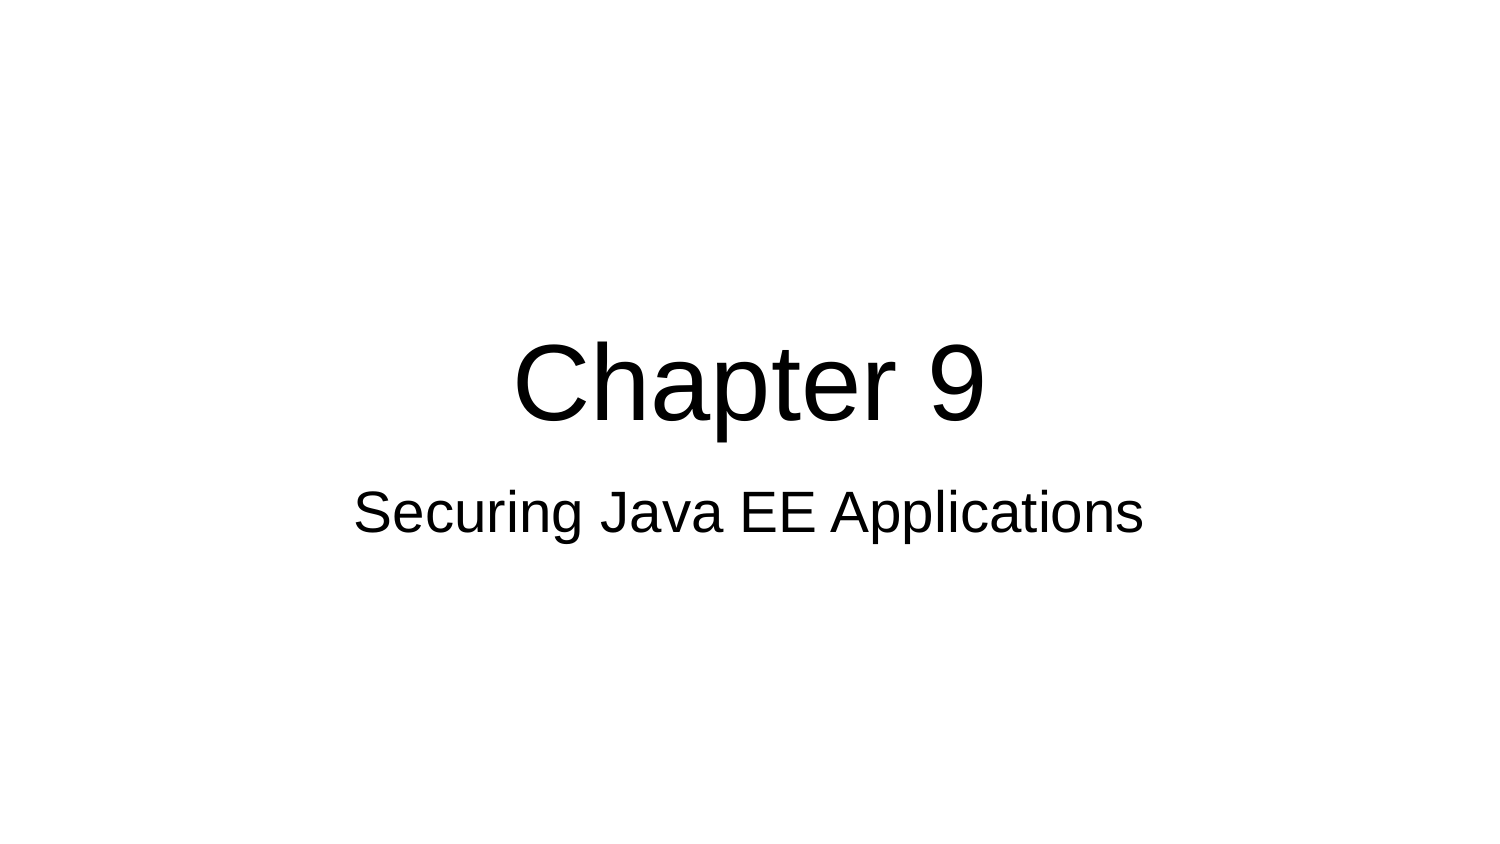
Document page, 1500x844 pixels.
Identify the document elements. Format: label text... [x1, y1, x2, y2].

subtitle Securing Java EE Applications [51, 464, 1449, 595]
title Chapter 9 [51, 122, 1449, 459]
